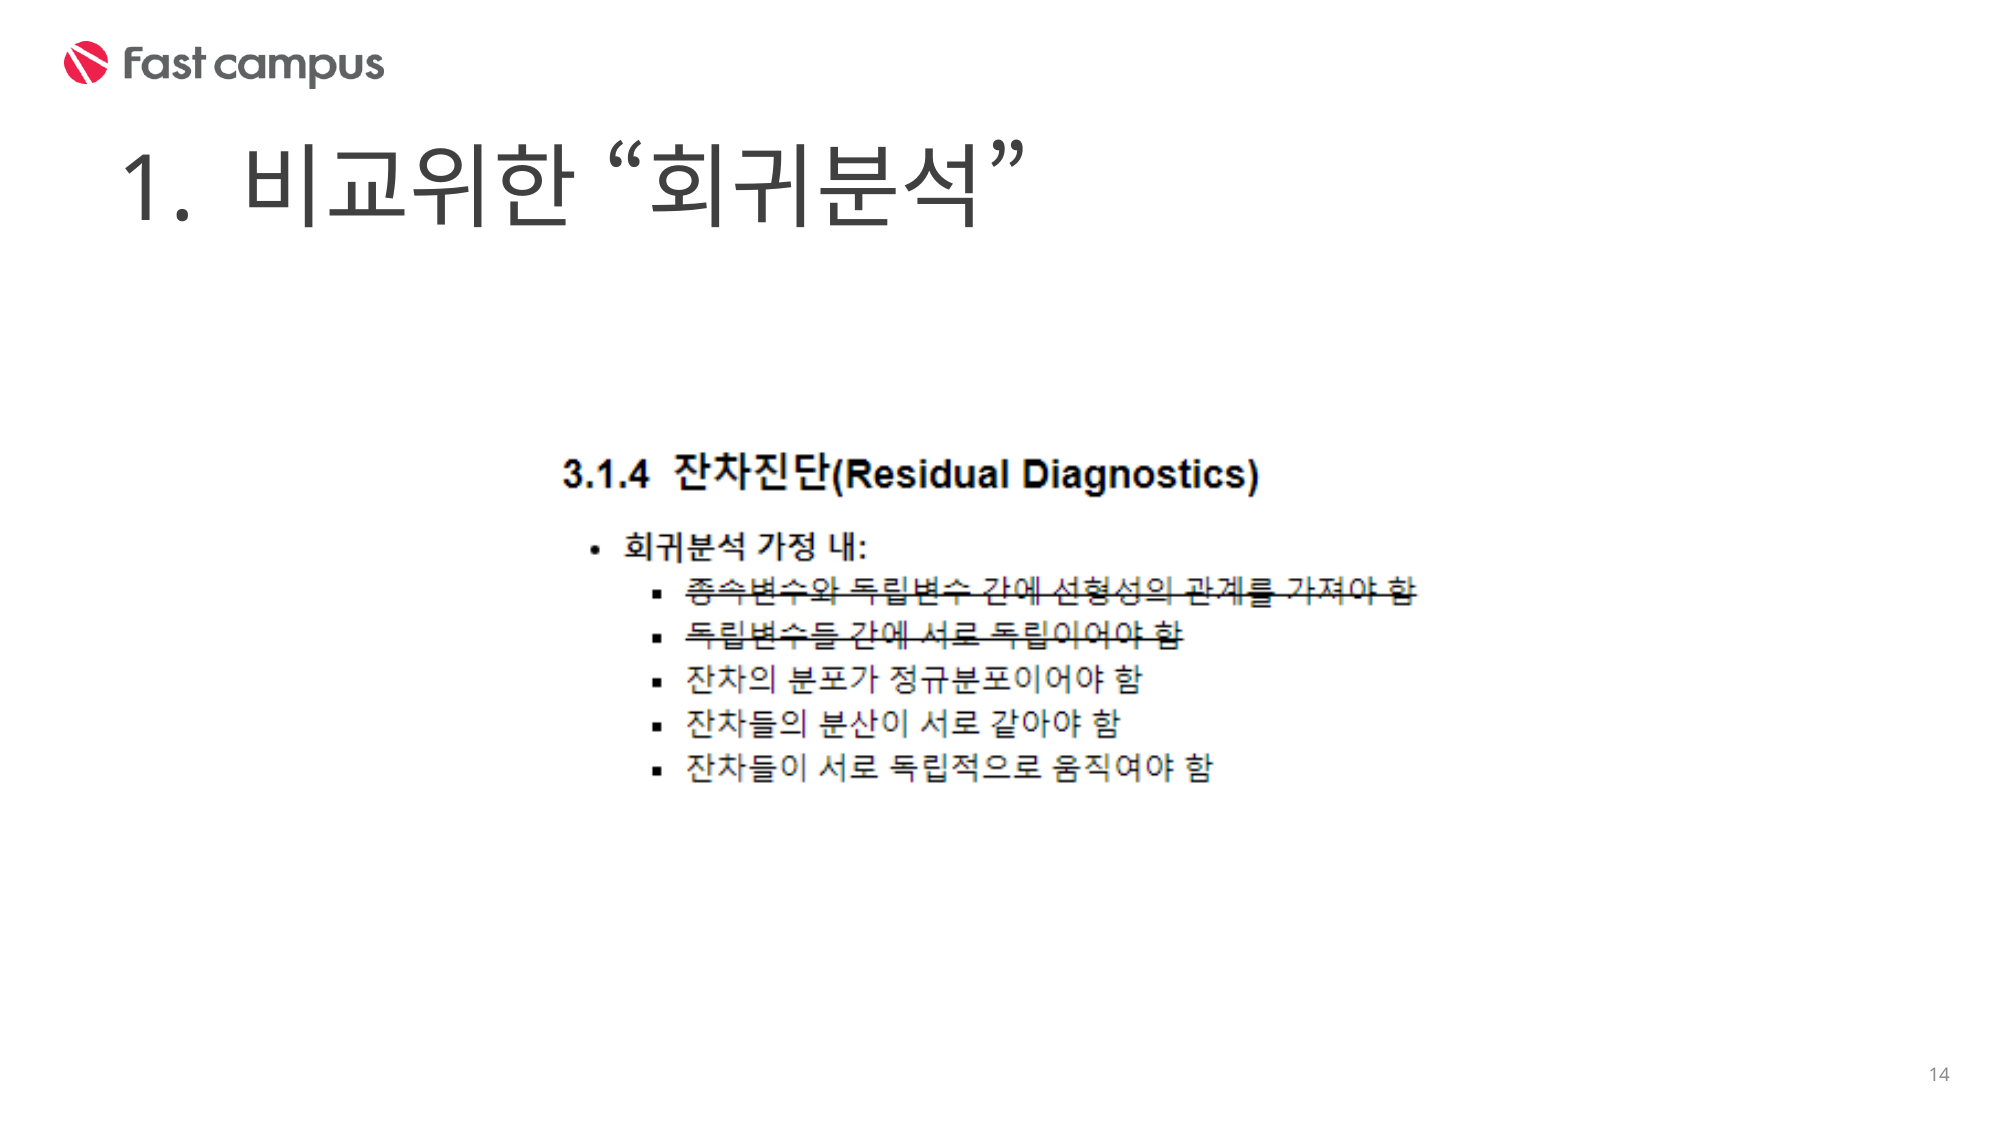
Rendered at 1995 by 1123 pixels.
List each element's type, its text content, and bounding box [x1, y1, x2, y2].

slide_number 14 [1502, 1045, 1969, 1106]
title 1. 비교위한 “회귀분석” [99, 90, 1896, 278]
picture [535, 430, 1459, 816]
picture [64, 41, 384, 89]
